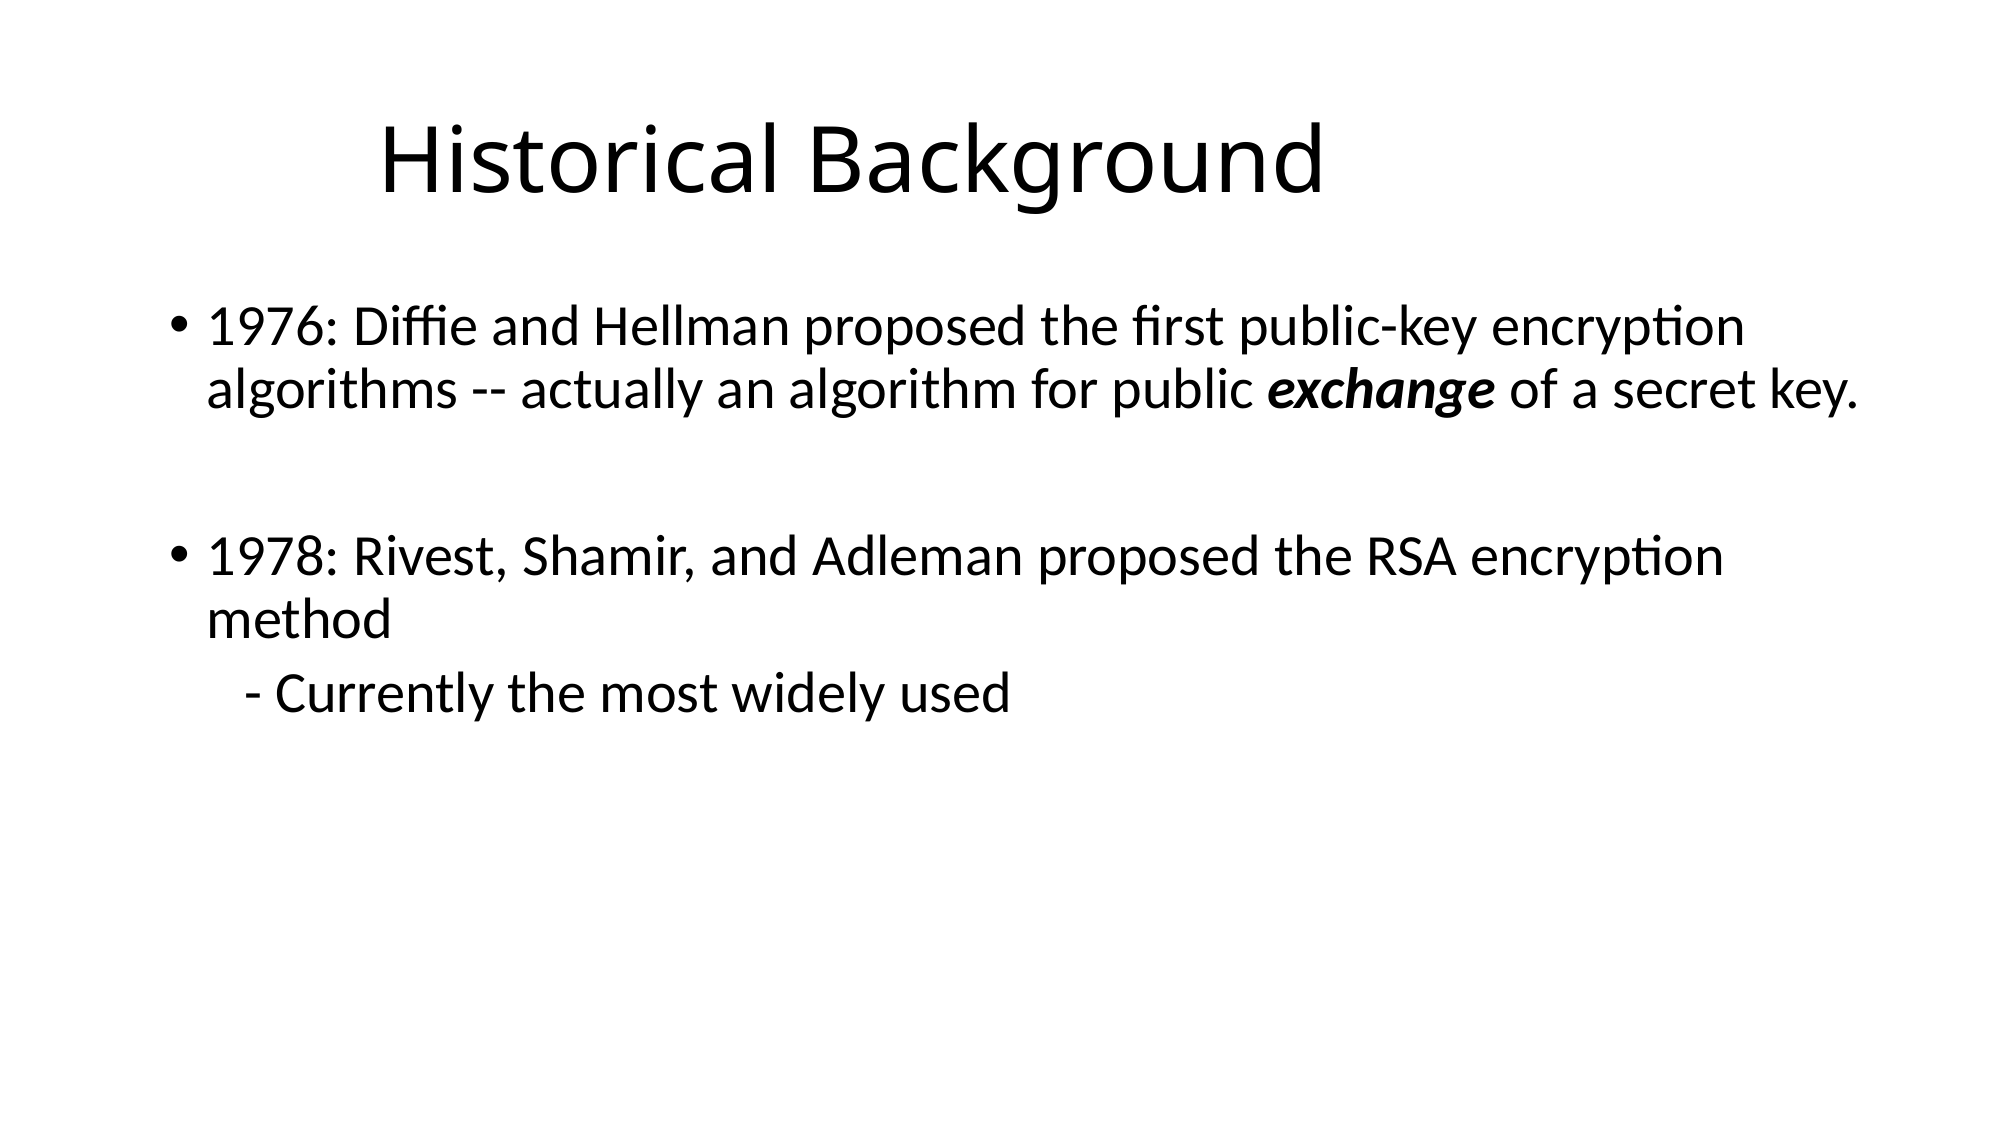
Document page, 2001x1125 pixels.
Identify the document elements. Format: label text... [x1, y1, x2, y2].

title Historical Background [362, 87, 1638, 238]
list 1976: Diffie and Hellman proposed the first public-key encryption algorithms -- actually an algorithm for public exchange of a secret key. 1978: Rivest, Shamir, and Adleman proposed the RSA encryption method - Currently the most widely used [154, 287, 1886, 963]
